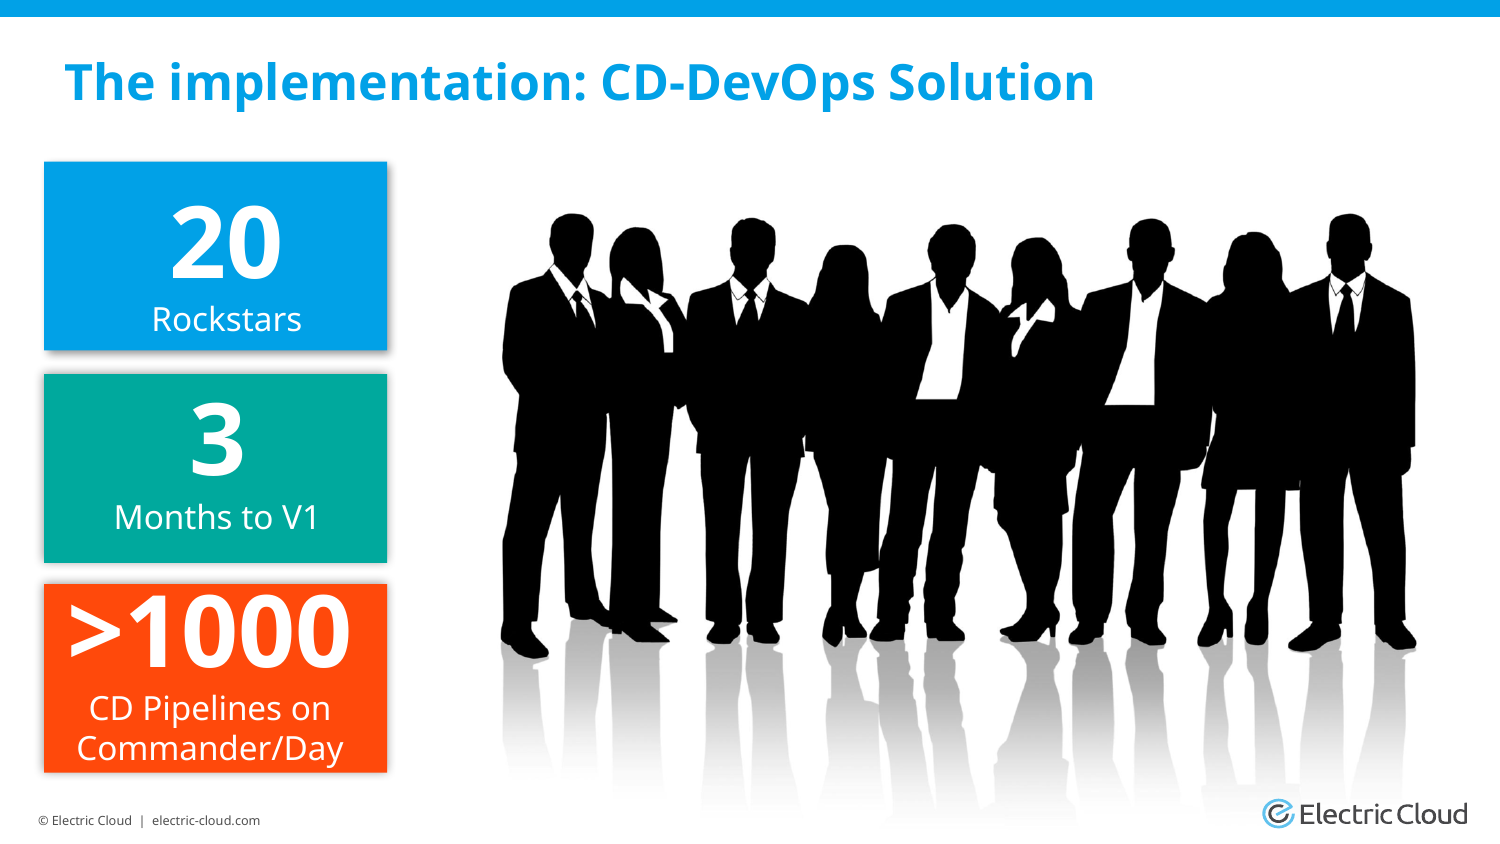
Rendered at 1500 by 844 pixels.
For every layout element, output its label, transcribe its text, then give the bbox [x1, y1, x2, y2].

text_box 3 Months to V1 [57, 374, 378, 538]
text_box [44, 374, 388, 563]
text_box [44, 584, 388, 773]
text_box 20 Rockstars [105, 176, 349, 340]
title The implementation: CD-DevOps Solution [50, 42, 1385, 119]
text_box [42, 160, 389, 352]
picture [444, 118, 1479, 844]
text_box >1000 CD Pipelines on Commander/Day [42, 565, 378, 769]
